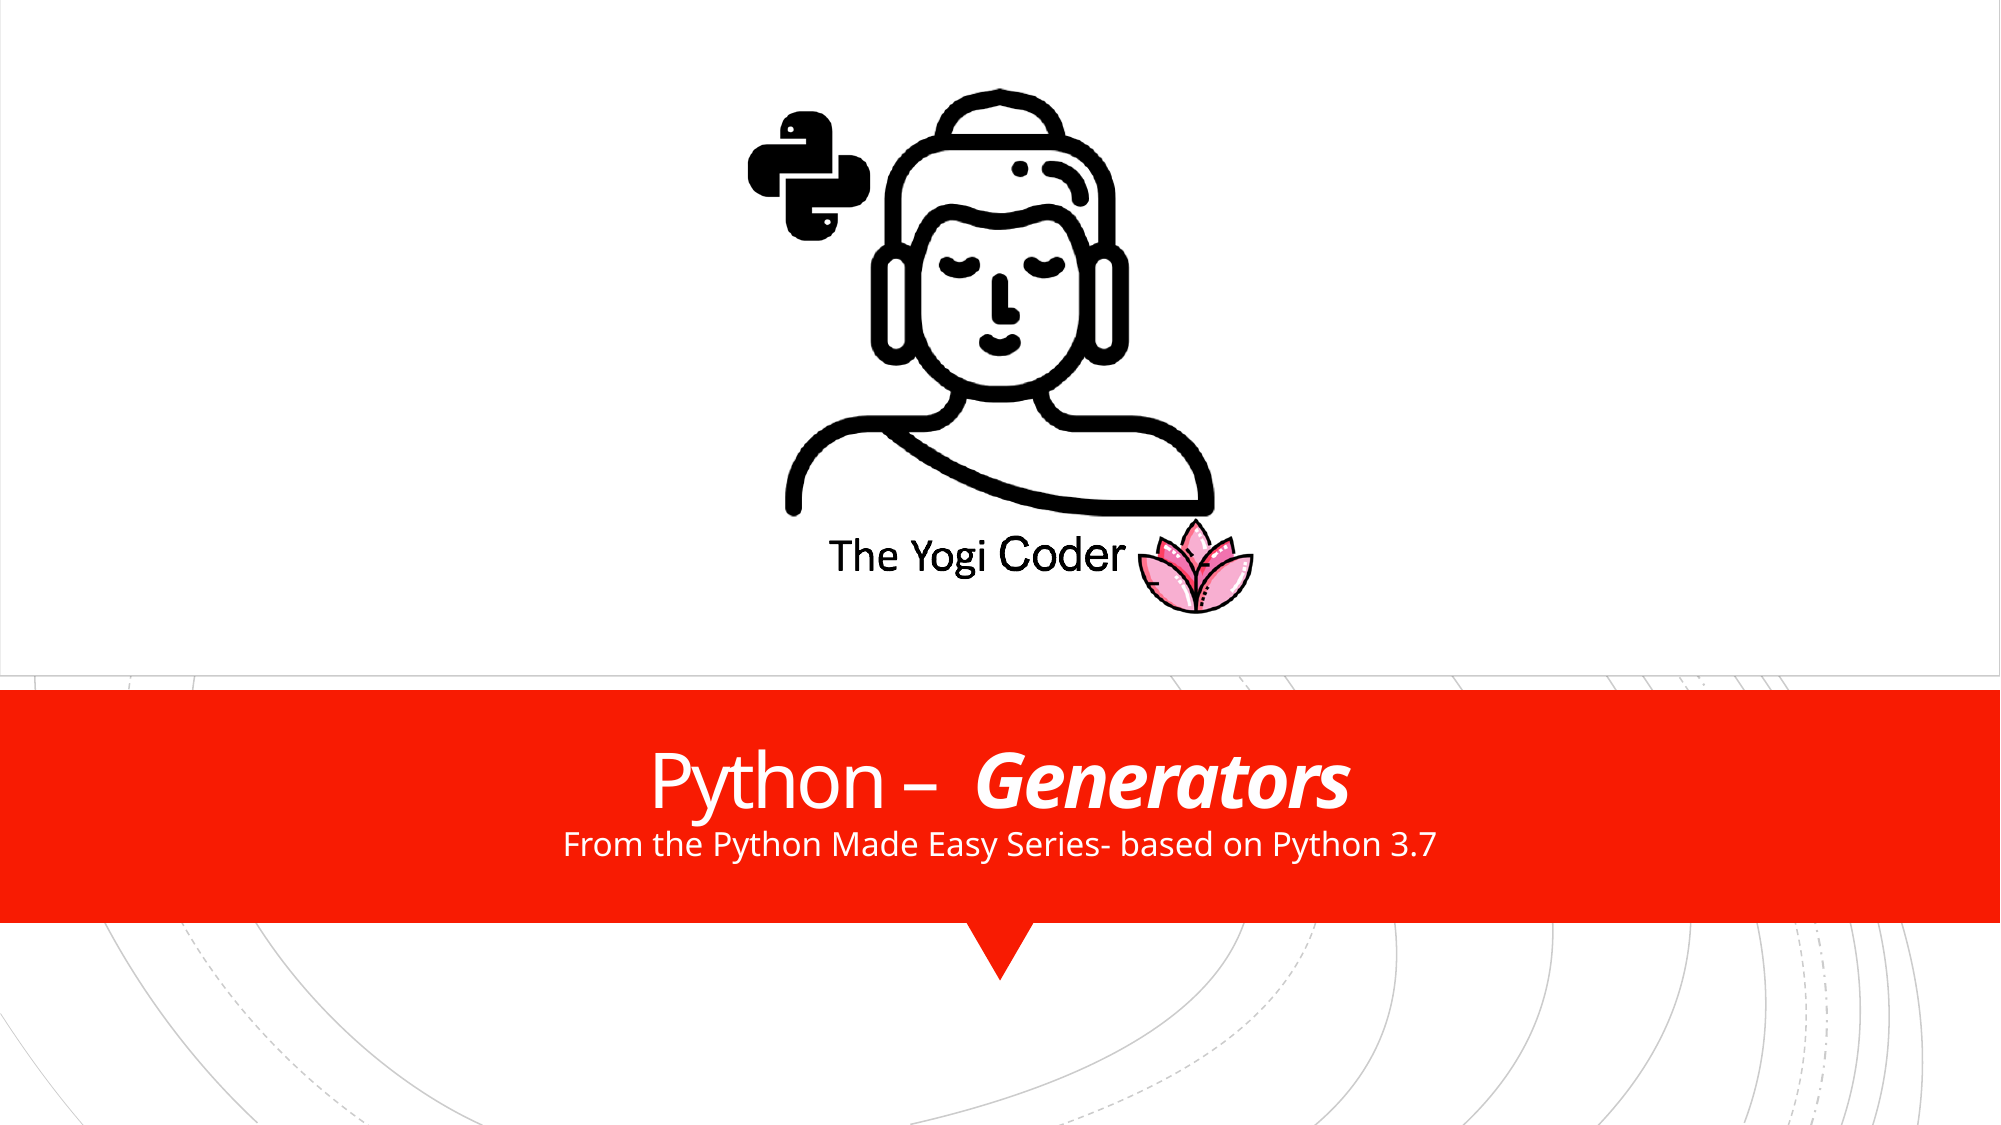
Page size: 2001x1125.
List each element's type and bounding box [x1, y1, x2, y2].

text_box [0, 689, 2000, 981]
text_box [0, 0, 2000, 689]
text_box [0, 981, 2000, 1125]
picture [713, 52, 1287, 624]
